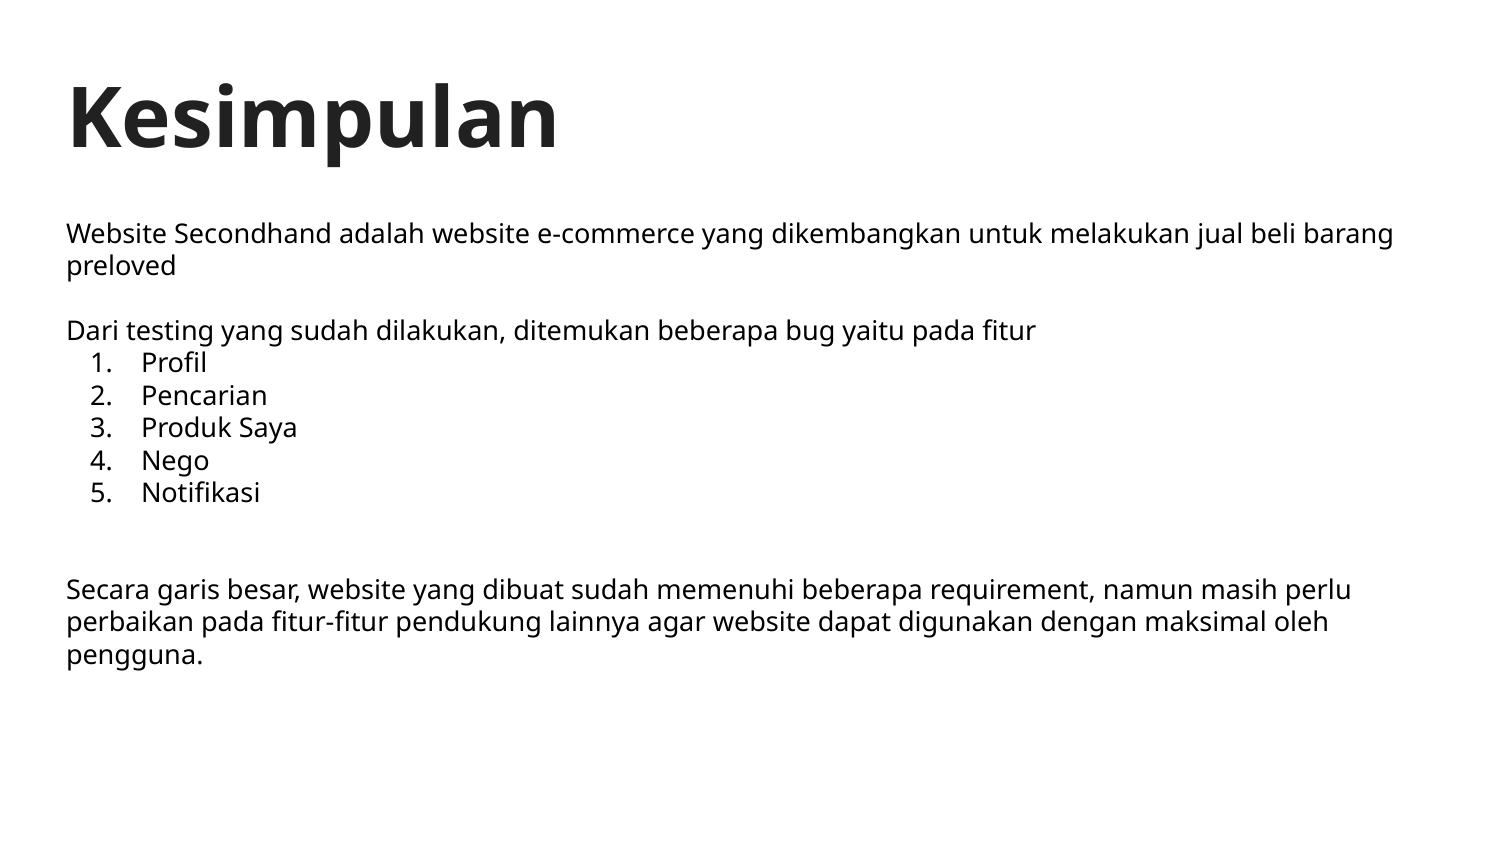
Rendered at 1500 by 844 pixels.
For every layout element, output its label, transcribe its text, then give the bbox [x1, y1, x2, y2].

title Kesimpulan [51, 48, 1449, 180]
list Website Secondhand adalah website e-commerce yang dikembangkan untuk melakukan jual beli barang preloved Dari testing yang sudah dilakukan, ditemukan beberapa bug yaitu pada fitur Profil Pencarian Produk Saya Nego Notifikasi Secara garis besar, website yang dibuat sudah memenuhi beberapa requirement, namun masih perlu perbaikan pada fitur-fitur pendukung lainnya agar website dapat digunakan dengan maksimal oleh pengguna. [51, 201, 1449, 750]
